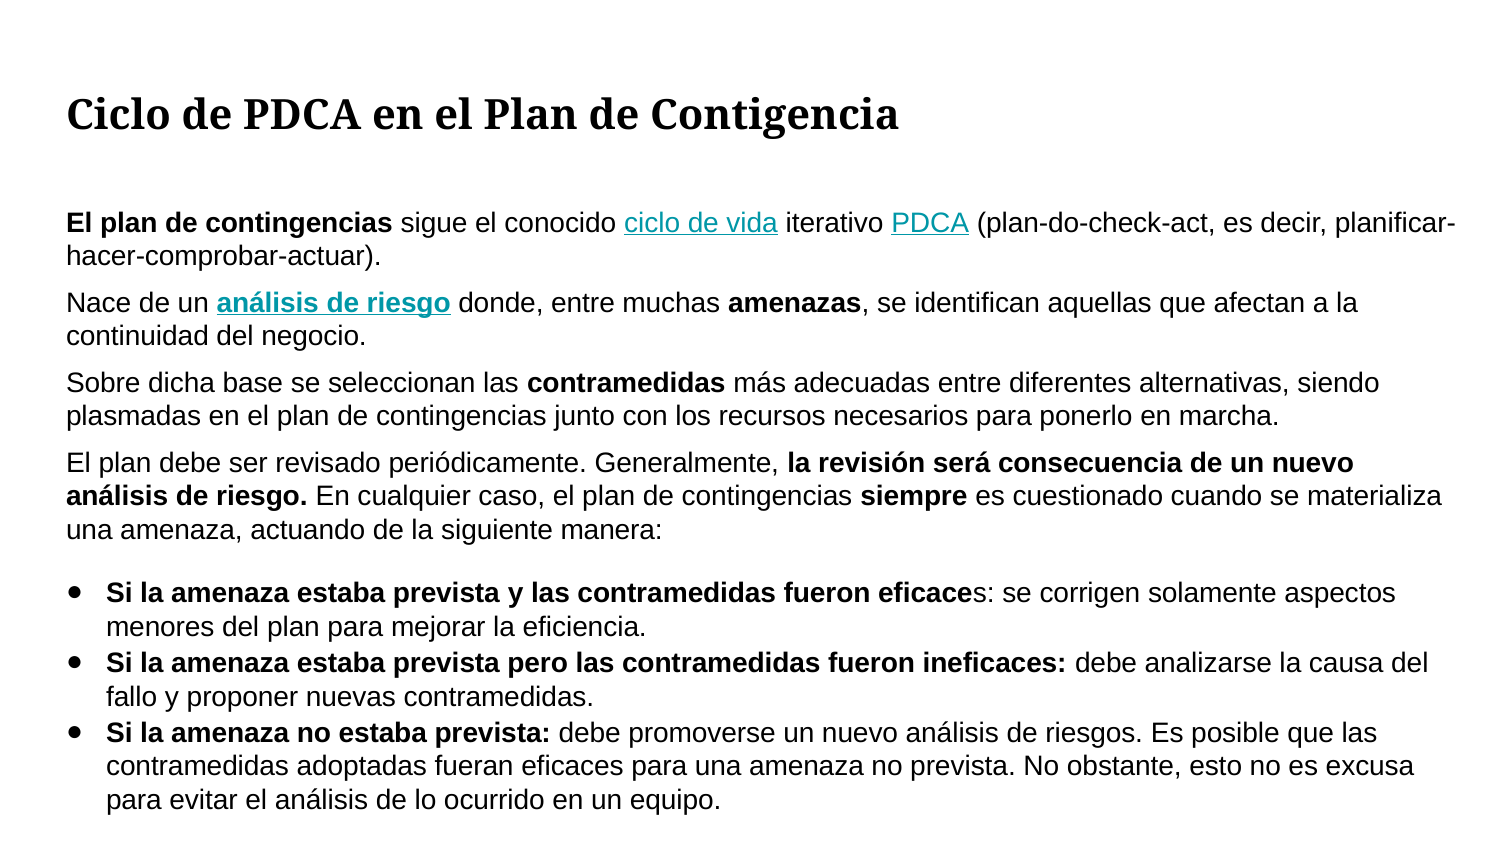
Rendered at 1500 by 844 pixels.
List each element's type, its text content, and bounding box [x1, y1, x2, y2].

list El plan de contingencias sigue el conocido ciclo de vida iterativo PDCA (plan-do-check-act, es decir, planificar-hacer-comprobar-actuar). Nace de un análisis de riesgo donde, entre muchas amenazas, se identifican aquellas que afectan a la continuidad del negocio. Sobre dicha base se seleccionan las contramedidas más adecuadas entre diferentes alternativas, siendo plasmadas en el plan de contingencias junto con los recursos necesarios para ponerlo en marcha. El plan debe ser revisado periódicamente. Generalmente, la revisión será consecuencia de un nuevo análisis de riesgo. En cualquier caso, el plan de contingencias siempre es cuestionado cuando se materializa una amenaza, actuando de la siguiente manera: Si la amenaza estaba prevista y las contramedidas fueron eficaces: se corrigen solamente aspectos menores del plan para mejorar la eficiencia. Si la amenaza estaba prevista pero las contramedidas fueron ineficaces: debe analizarse la causa del fallo y proponer nuevas contramedidas. Si la amenaza no estaba prevista: debe promoverse un nuevo análisis de riesgos. Es posible que las contramedidas adoptadas fueran eficaces para una amenaza no prevista. No obstante, esto no es excusa para evitar el análisis de lo ocurrido en un equipo. [51, 189, 1476, 844]
title Ciclo de PDCA en el Plan de Contigencia [51, 72, 1449, 167]
